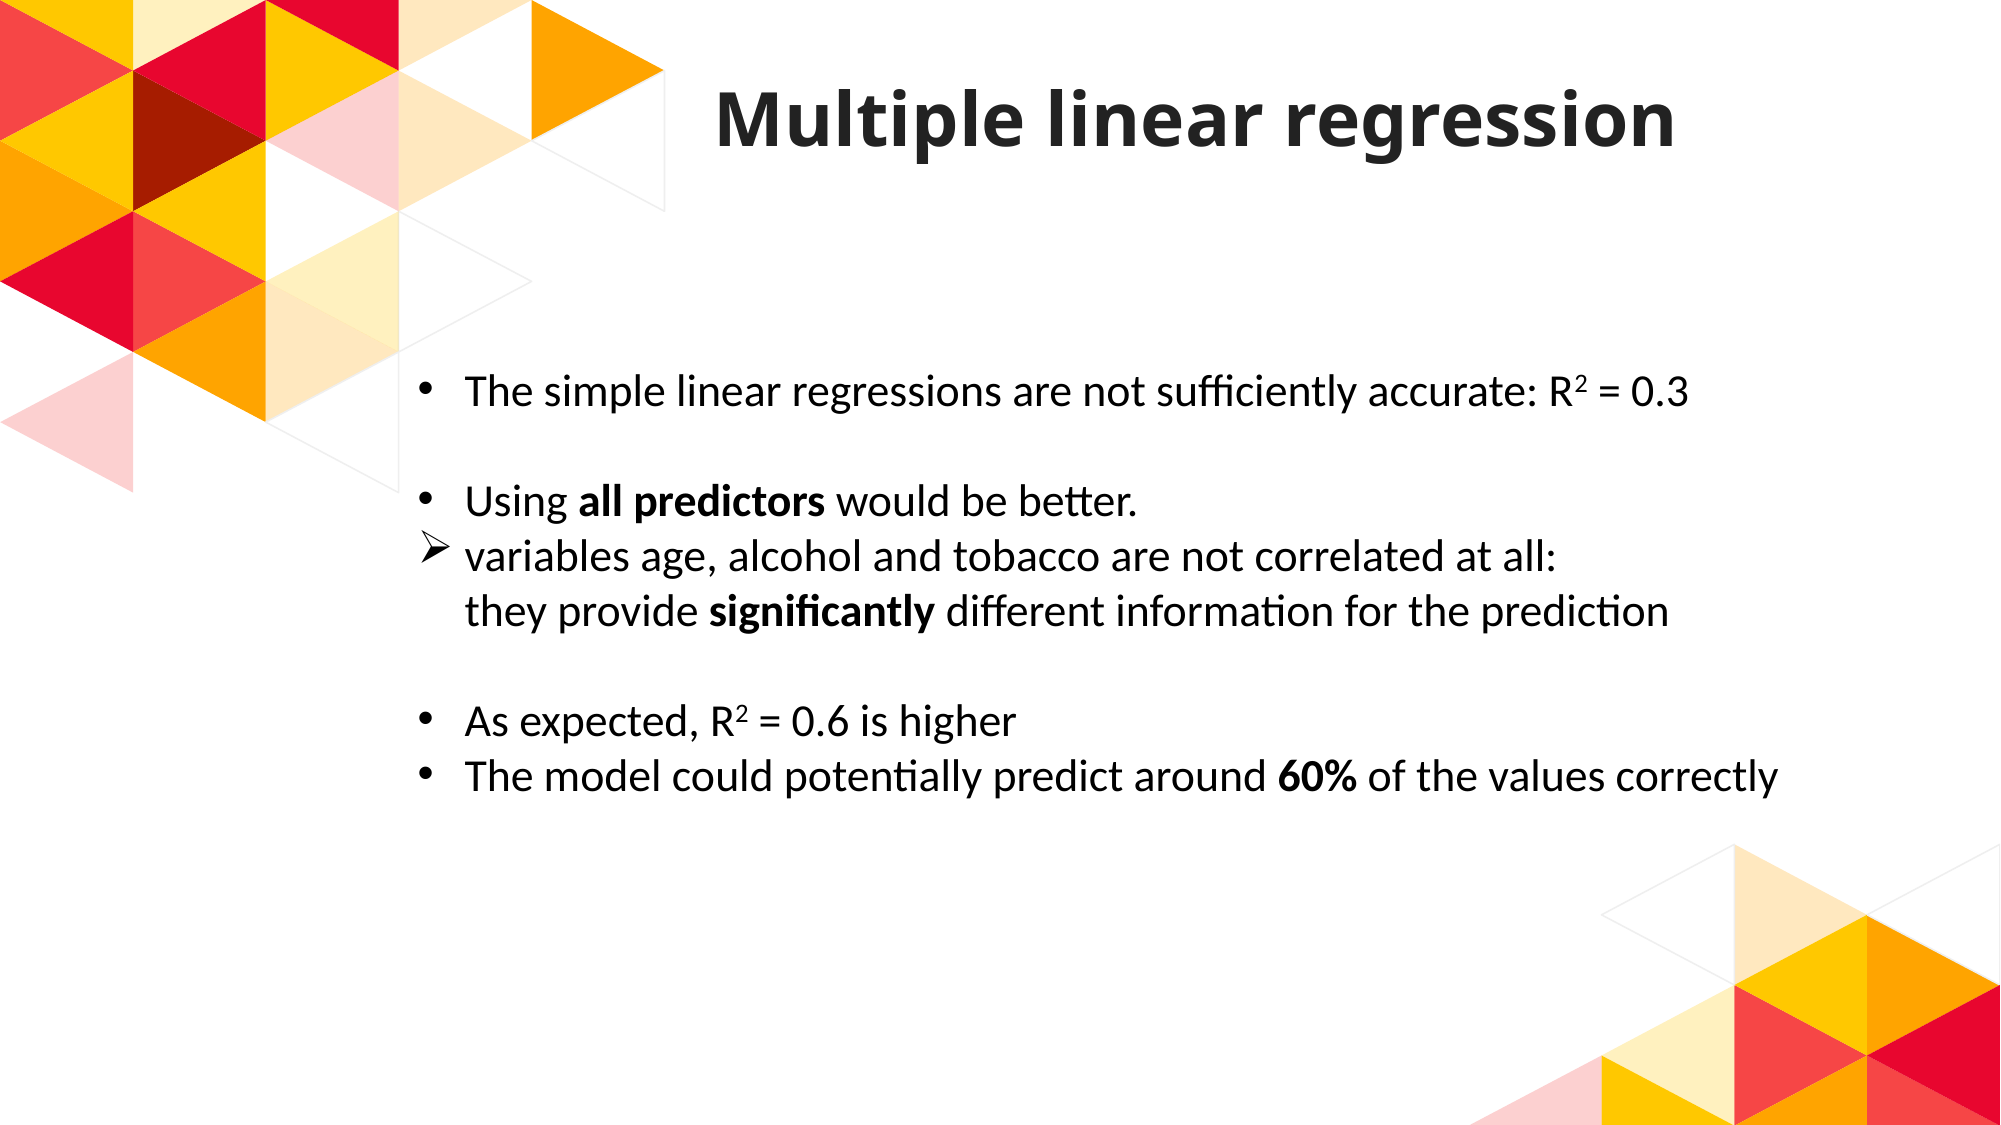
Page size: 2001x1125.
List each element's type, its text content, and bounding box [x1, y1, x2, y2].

text_box The simple linear regressions are not sufficiently accurate: R2 = 0.3 Using all predictors would be better. variables age, alcohol and tobacco are not correlated at all: they provide significantly different information for the prediction As expected, R2 = 0.6 is higher The model could potentially predict around 60% of the values correctly [402, 352, 1805, 808]
title Multiple linear regression [698, 30, 1858, 177]
